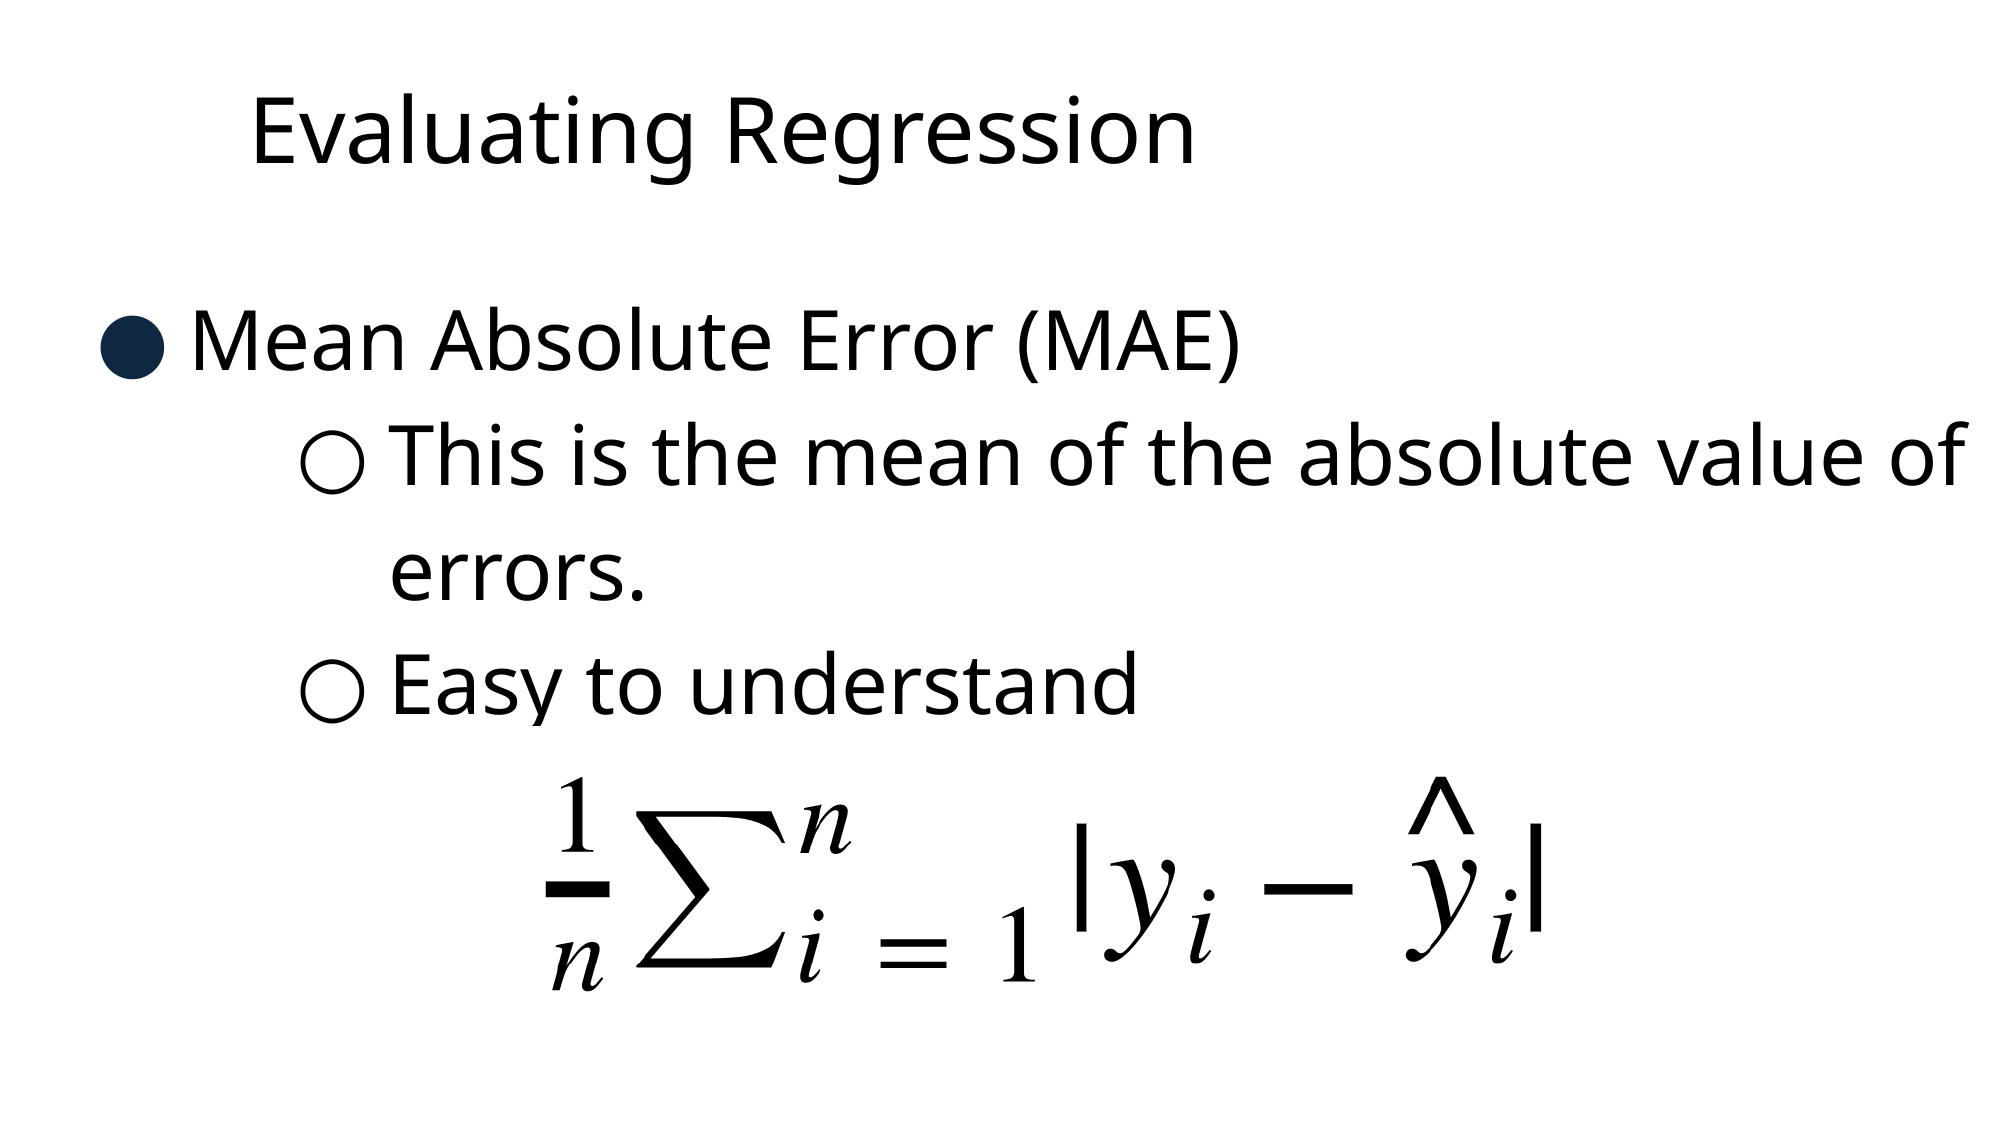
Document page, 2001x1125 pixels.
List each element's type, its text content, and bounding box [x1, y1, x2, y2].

list Mean Absolute Error (MAE) This is the mean of the absolute value of errors. Easy to understand [68, 252, 1992, 1000]
picture [469, 726, 1606, 1084]
title Evaluating Regression [228, 64, 1932, 190]
